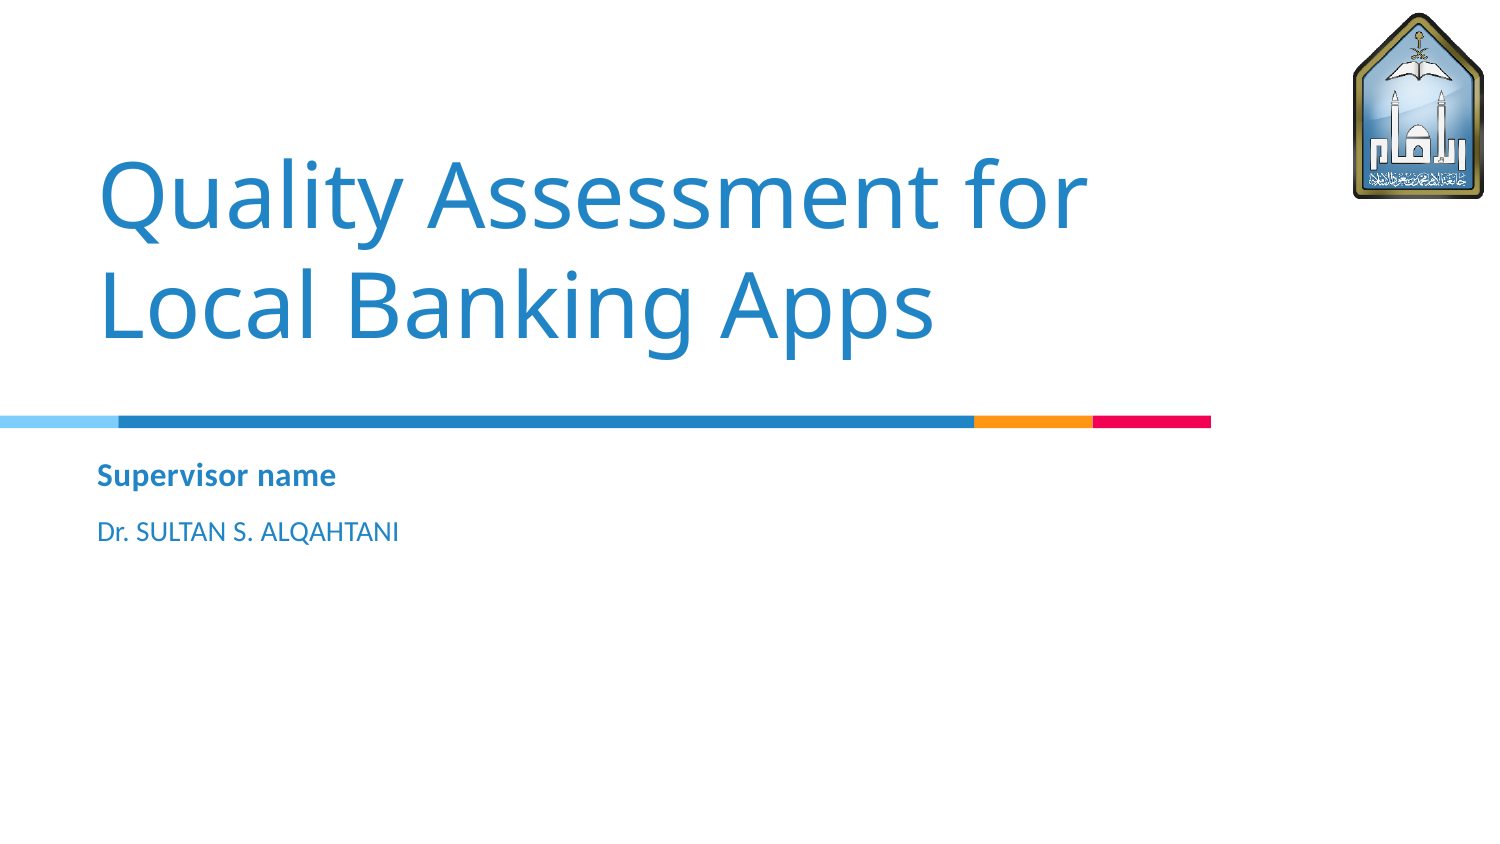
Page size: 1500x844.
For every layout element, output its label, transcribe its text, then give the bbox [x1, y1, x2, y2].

text_box Supervisor name Dr. SULTAN S. ALQAHTANI [82, 442, 804, 588]
picture [1350, 10, 1485, 202]
title Quality Assessment for Local Banking Apps [82, 121, 1188, 313]
